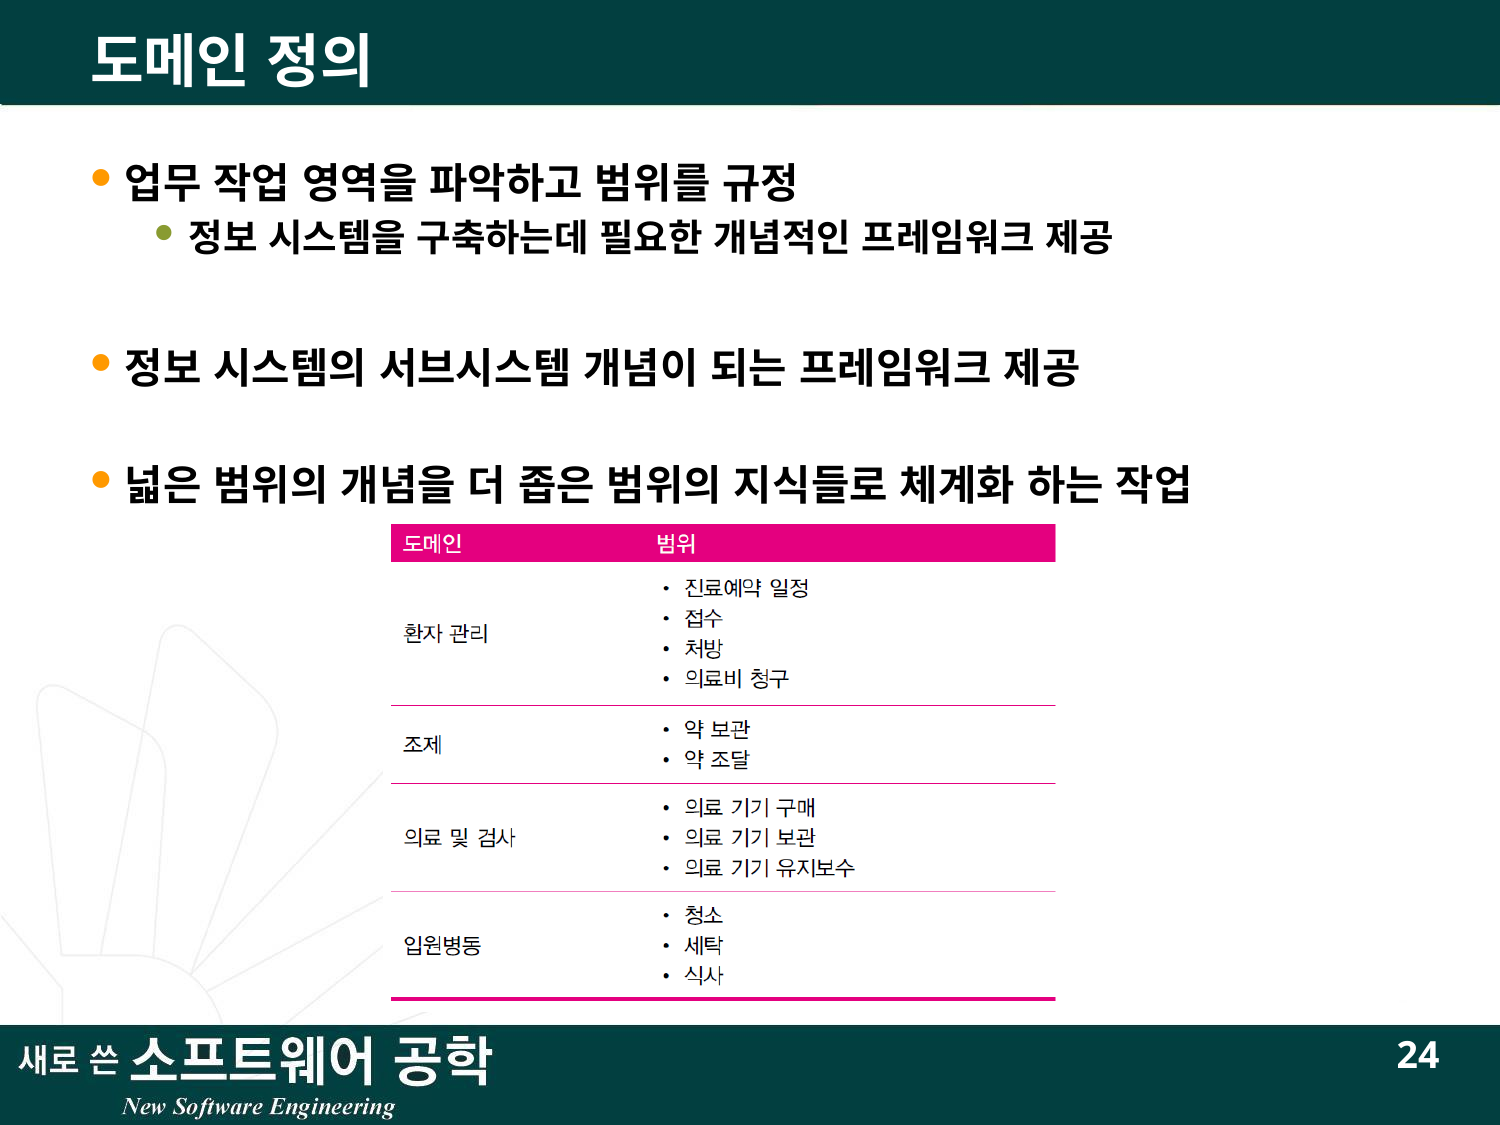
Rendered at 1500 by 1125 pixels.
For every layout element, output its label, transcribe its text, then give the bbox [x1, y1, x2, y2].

slide_number 24 [1104, 1023, 1455, 1102]
list 업무 작업 영역을 파악하고 범위를 규정 정보 시스템을 구축하는데 필요한 개념적인 프레임워크 제공 정보 시스템의 서브시스템 개념이 되는 프레임워크 제공 넓은 범위의 개념을 더 좁은 범위의 지식들로 체계화 하는 작업 [74, 148, 1426, 1006]
title 도메인 정의 [74, 13, 1426, 106]
picture [0, 0, 1500, 1125]
